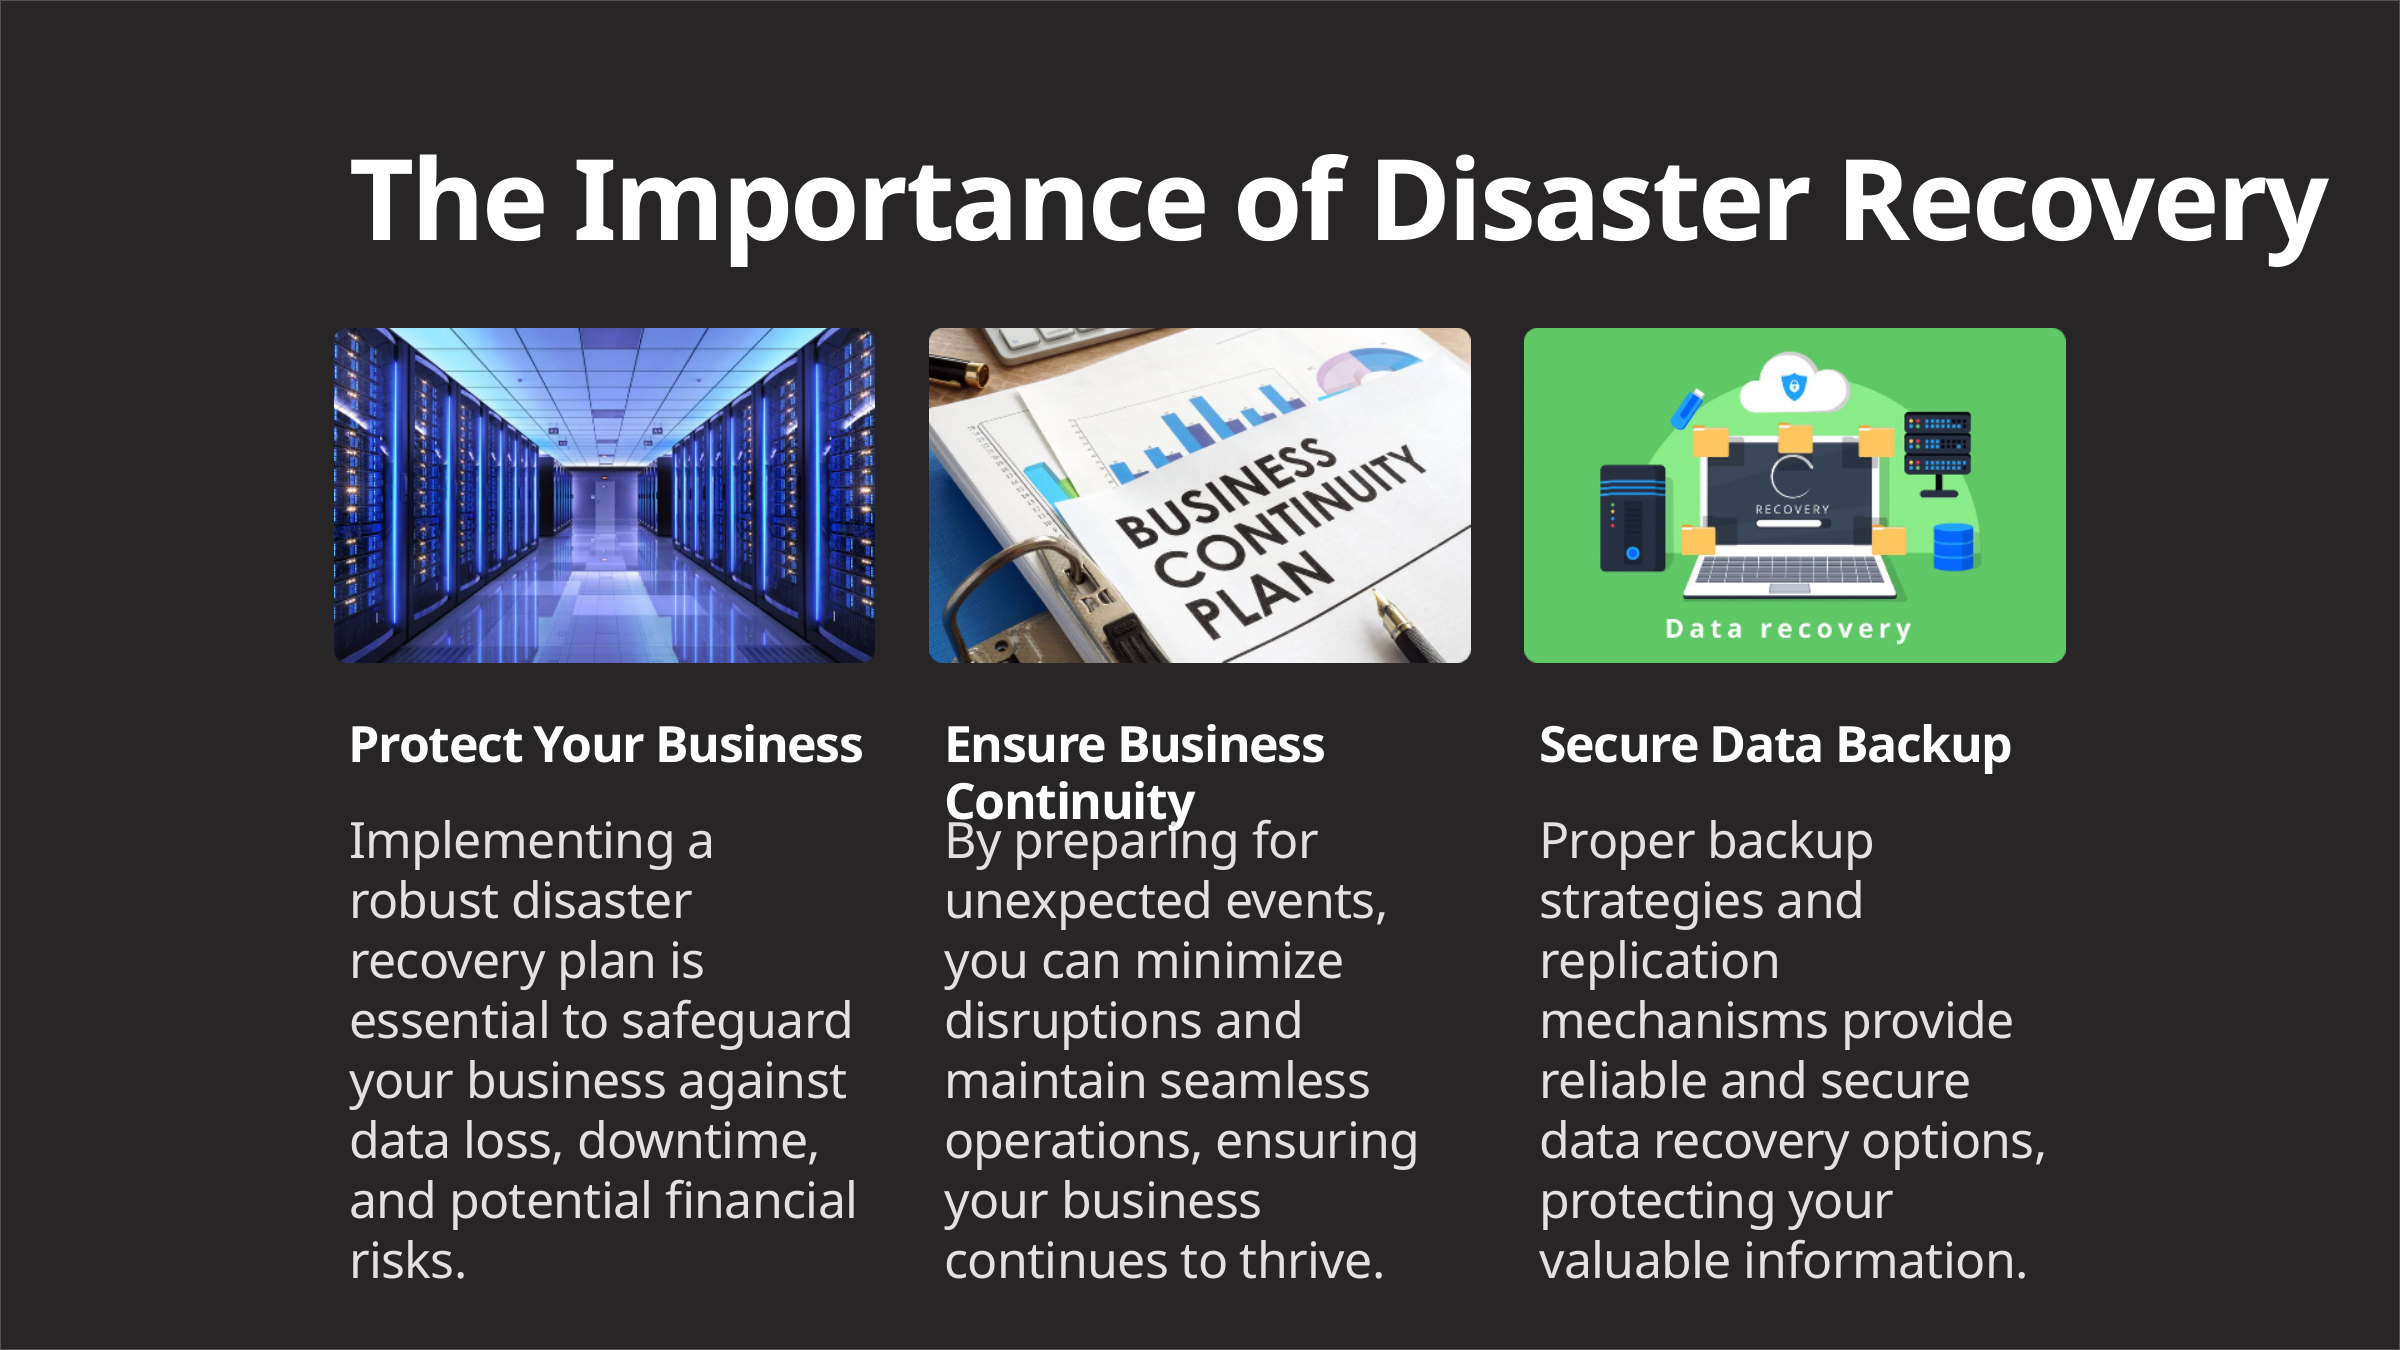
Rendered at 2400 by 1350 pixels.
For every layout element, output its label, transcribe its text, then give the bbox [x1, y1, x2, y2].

text_box [0, 0, 2400, 1350]
text_box Protect Your Business [334, 708, 792, 765]
picture [929, 328, 1471, 663]
text_box Secure Data Backup [1524, 708, 1941, 765]
text_box The Importance of Disaster Recovery [334, 141, 1903, 256]
picture [1524, 328, 2066, 663]
picture [334, 328, 875, 663]
text_box Implementing a robust disaster recovery plan is essential to safeguard your business against data loss, downtime, and potential financial risks. [334, 801, 875, 1093]
text_box Ensure Business Continuity [929, 708, 1471, 801]
text_box By preparing for unexpected events, you can minimize disruptions and maintain seamless operations, ensuring your business continues to thrive. [929, 801, 1471, 1152]
text_box Proper backup strategies and replication mechanisms provide reliable and secure data recovery options, protecting your valuable information. [1524, 801, 2066, 1093]
